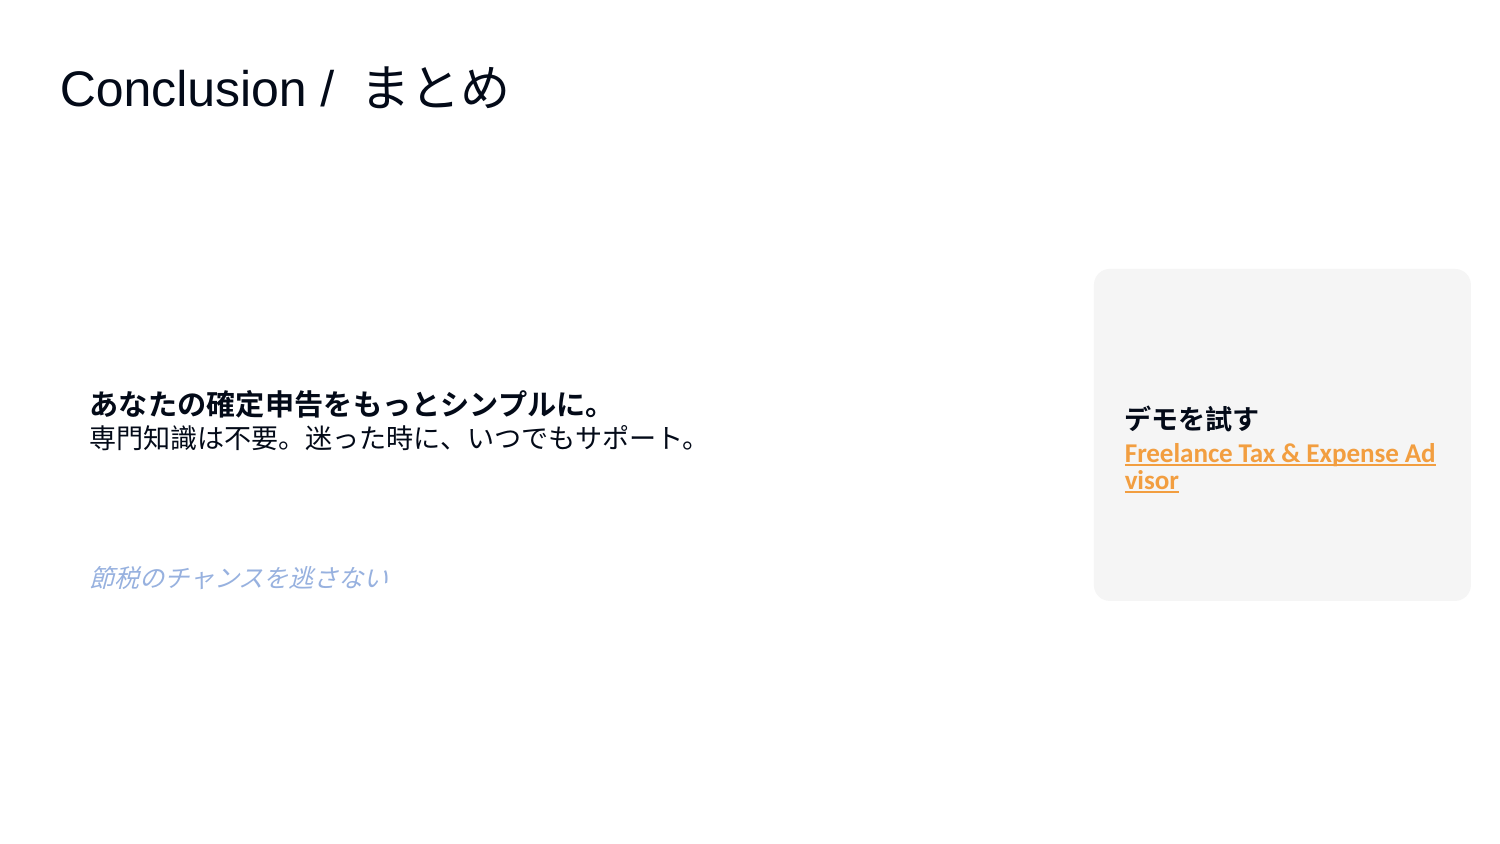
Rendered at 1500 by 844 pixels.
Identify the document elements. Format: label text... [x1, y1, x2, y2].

text_box デモを試す Freelance Tax & Expense Advisor [1109, 299, 1455, 570]
text_box Conclusion / まとめ [44, 45, 1455, 128]
text_box [1094, 269, 1470, 600]
text_box 節税のチャンスを逃さない [74, 539, 1050, 615]
text_box あなたの確定申告をもっとシンプルに。 専門知識は不要。迷った時に、いつでもサポート。 [74, 269, 1050, 539]
